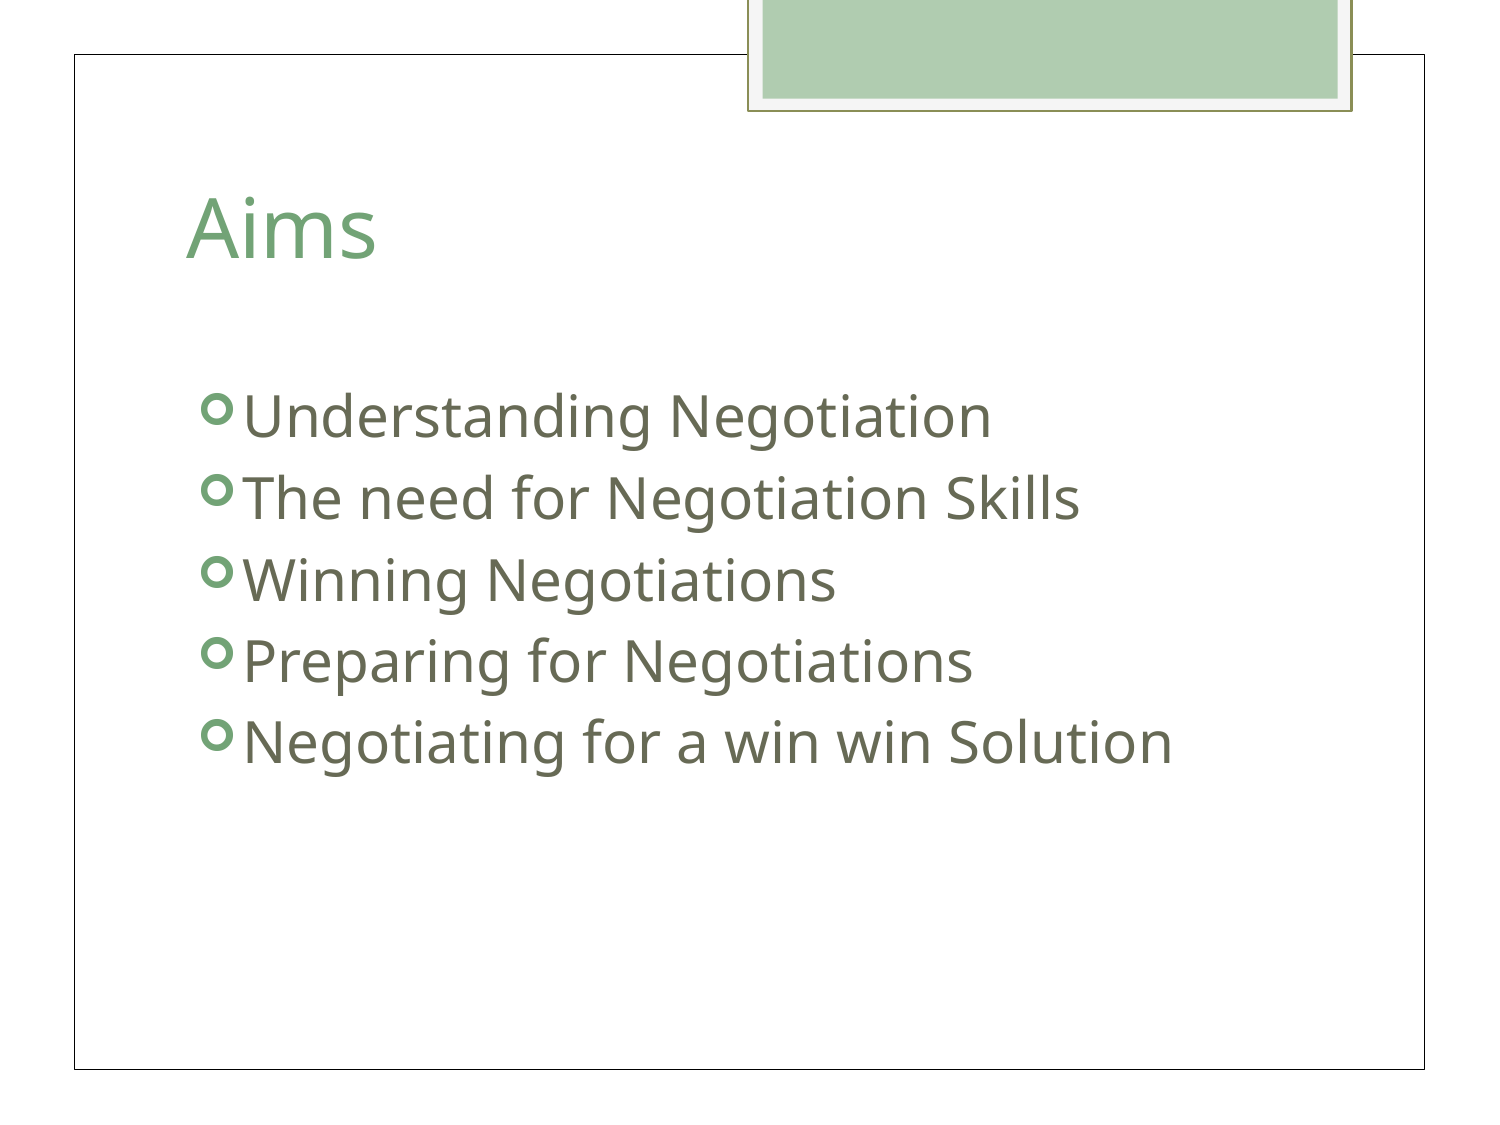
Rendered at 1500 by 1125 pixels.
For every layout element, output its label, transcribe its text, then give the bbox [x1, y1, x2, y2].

title Aims [171, 129, 1324, 283]
list Understanding Negotiation The need for Negotiation Skills Winning Negotiations Preparing for Negotiations Negotiating for a win win Solution [171, 290, 1387, 933]
